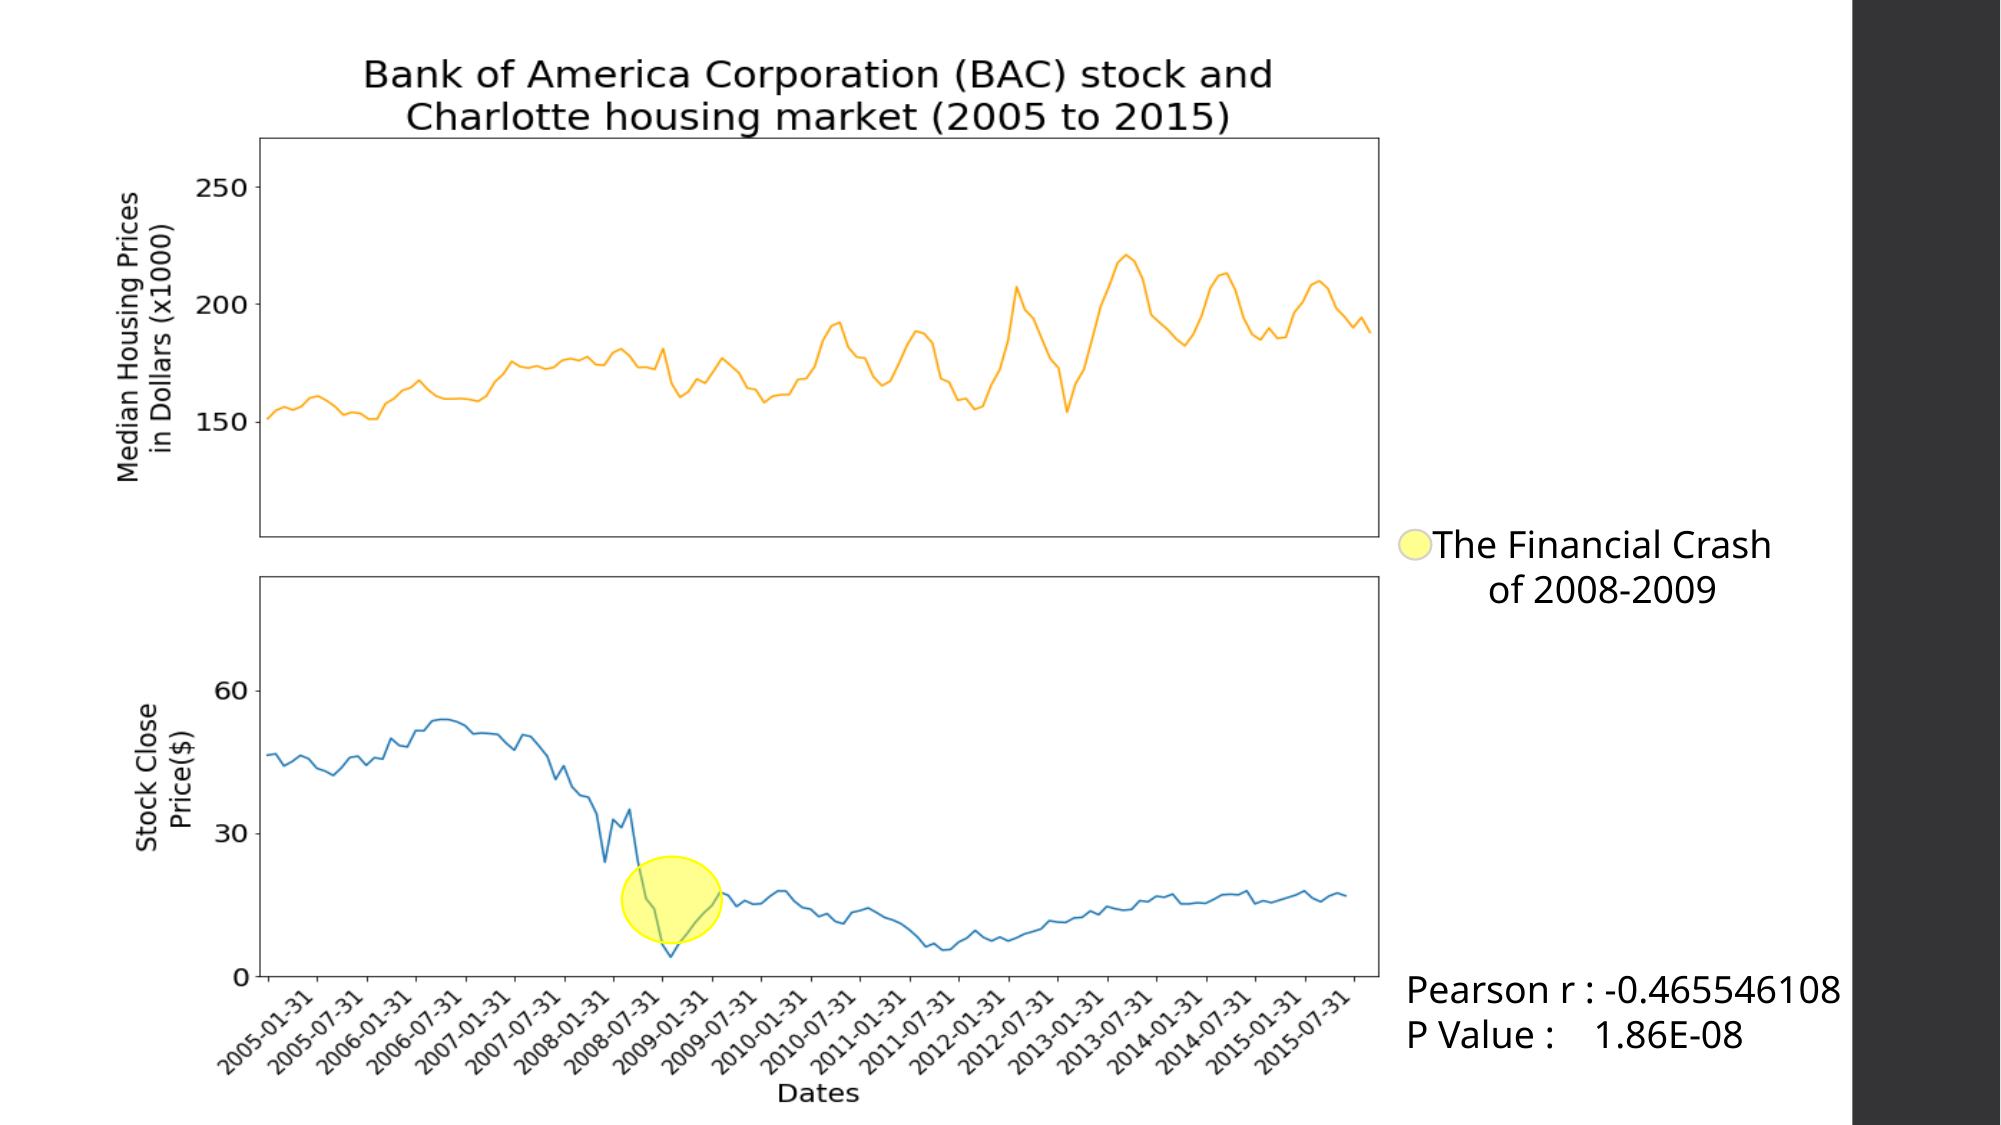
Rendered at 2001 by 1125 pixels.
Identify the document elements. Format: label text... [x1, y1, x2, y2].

text_box Pearson r : -0.465546108 P Value : 1.86E-08 [1528, 958, 1857, 1064]
picture [79, 4, 1523, 1115]
text_box The Financial Crash of 2008-2009 [1528, 513, 1799, 619]
